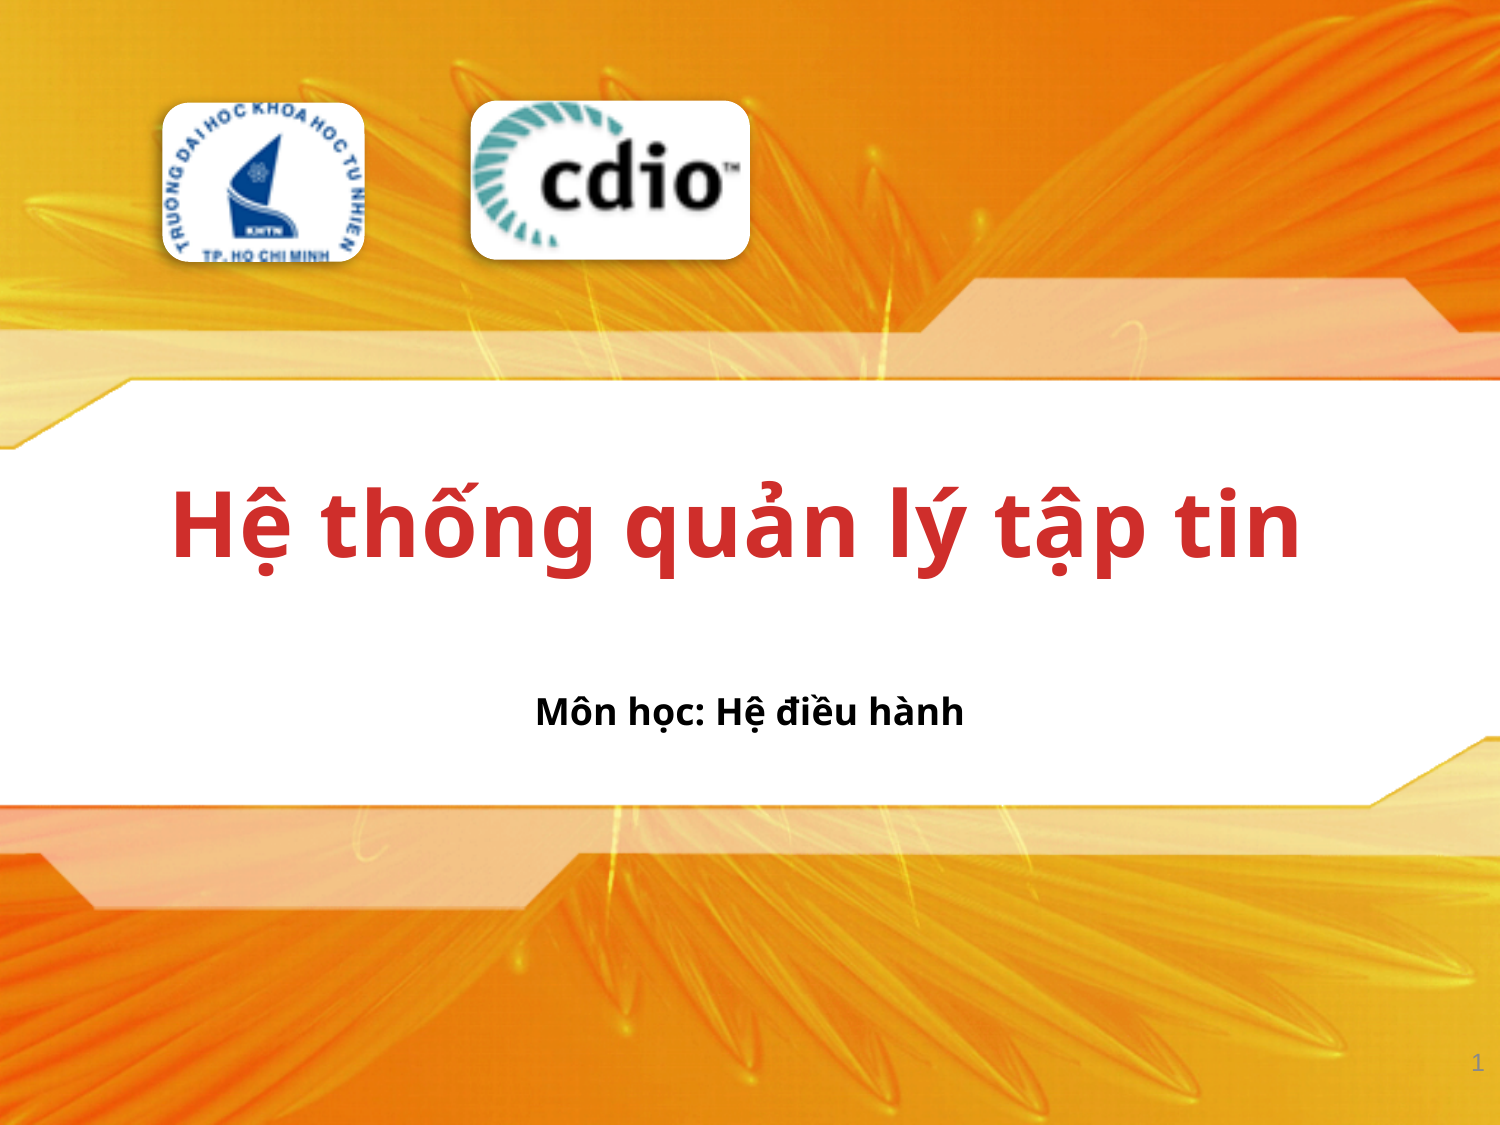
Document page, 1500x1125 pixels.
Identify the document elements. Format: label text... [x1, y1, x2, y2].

subtitle Môn học: Hệ điều hành [225, 680, 1275, 806]
title Hệ thống quản lý tập tin [37, 399, 1438, 642]
picture [0, 682, 1500, 1125]
picture [0, 0, 1500, 463]
slide_number 1 [1149, 1024, 1500, 1100]
